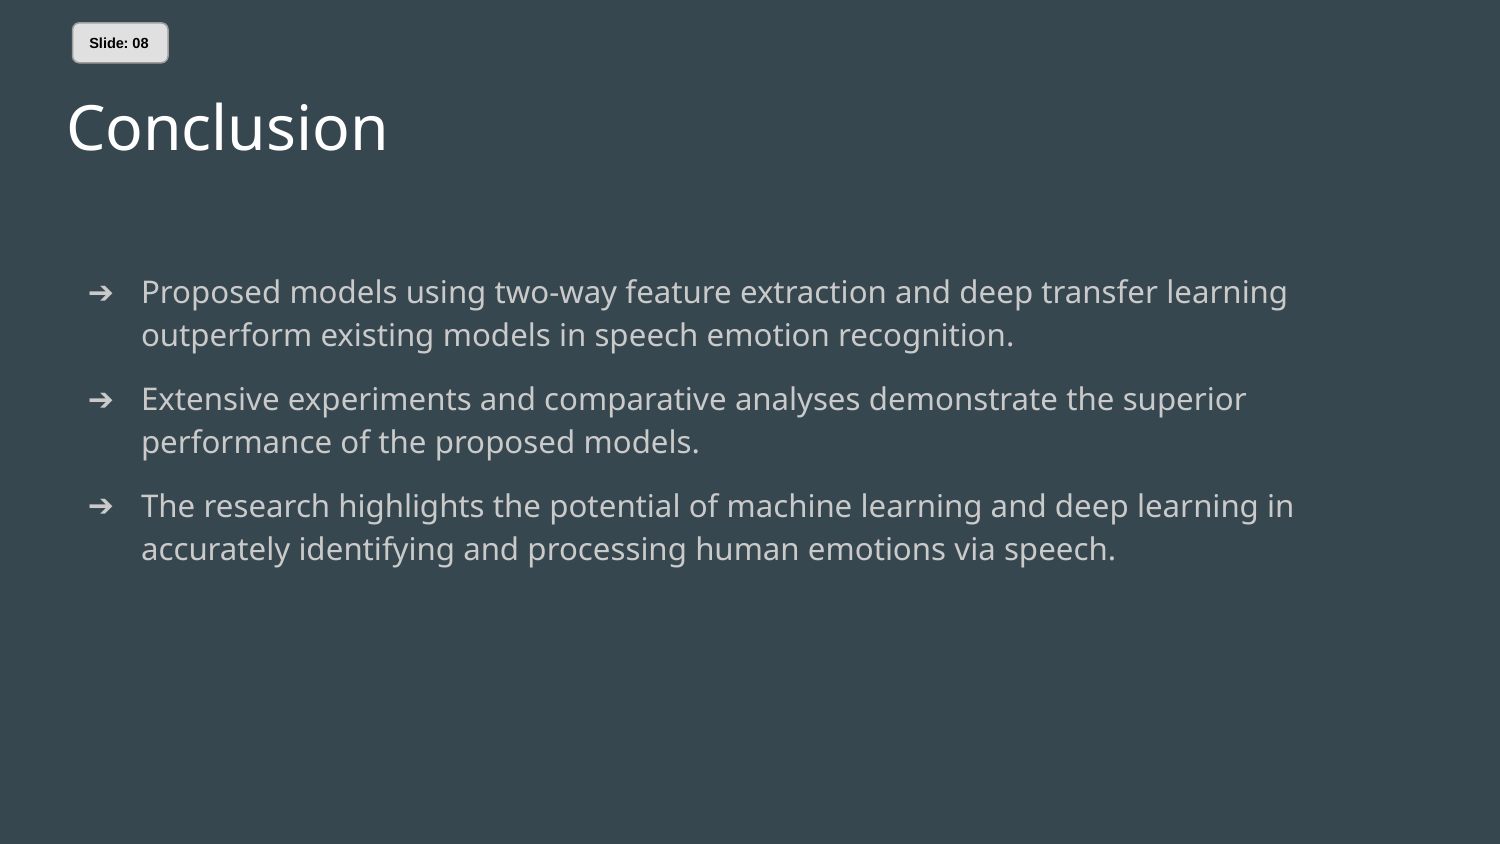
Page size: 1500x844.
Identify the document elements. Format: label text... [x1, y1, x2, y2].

text_box Slide: 08 [72, 22, 169, 63]
title Conclusion [51, 72, 1449, 167]
list Proposed models using two-way feature extraction and deep transfer learning outperform existing models in speech emotion recognition. Extensive experiments and comparative analyses demonstrate the superior performance of the proposed models. The research highlights the potential of machine learning and deep learning in accurately identifying and processing human emotions via speech. [51, 251, 1449, 812]
